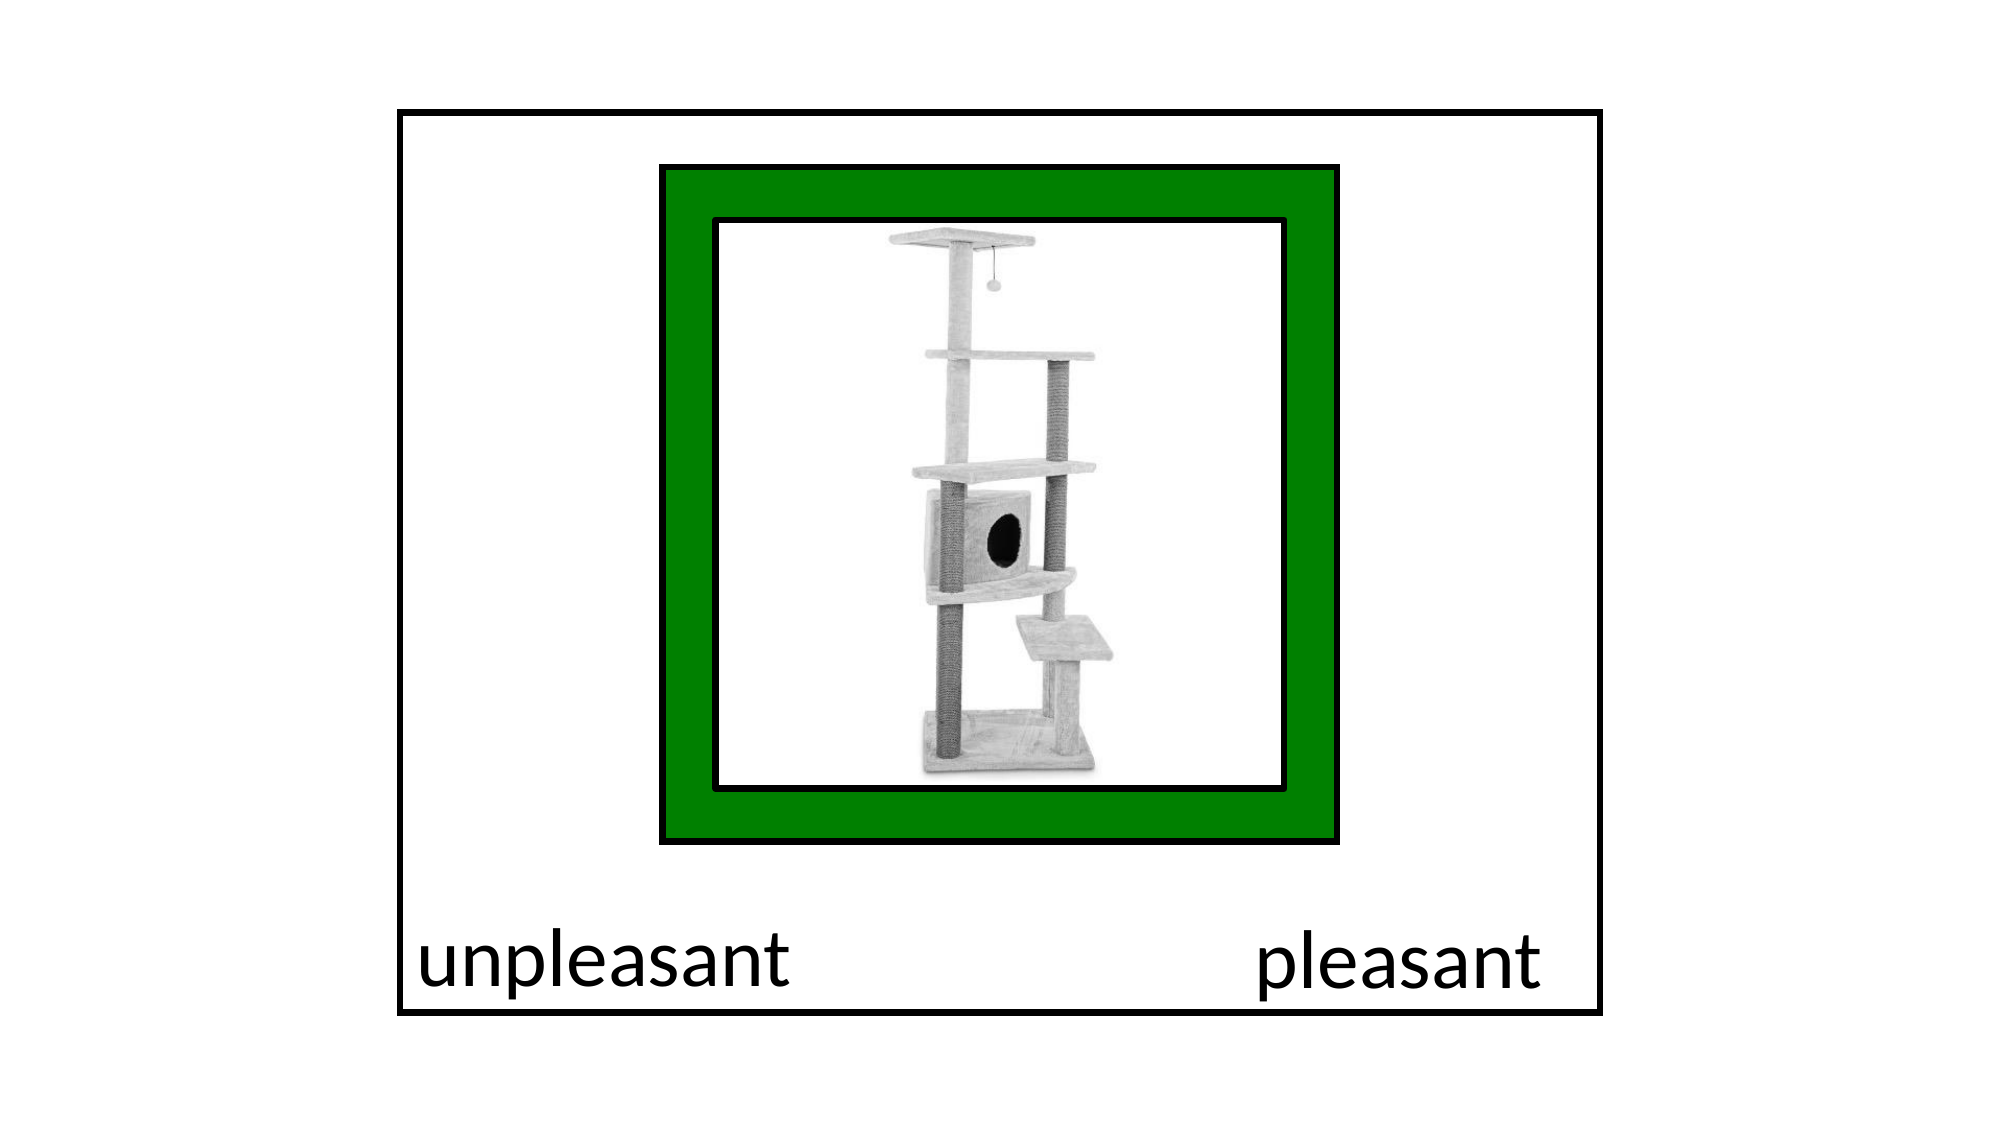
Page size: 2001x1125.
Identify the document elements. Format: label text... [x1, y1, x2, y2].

text_box [399, 111, 1601, 1013]
text_box [661, 166, 1338, 843]
text_box unpleasant [401, 895, 807, 1011]
text_box pleasant [1240, 897, 1558, 1013]
picture [718, 222, 1282, 786]
